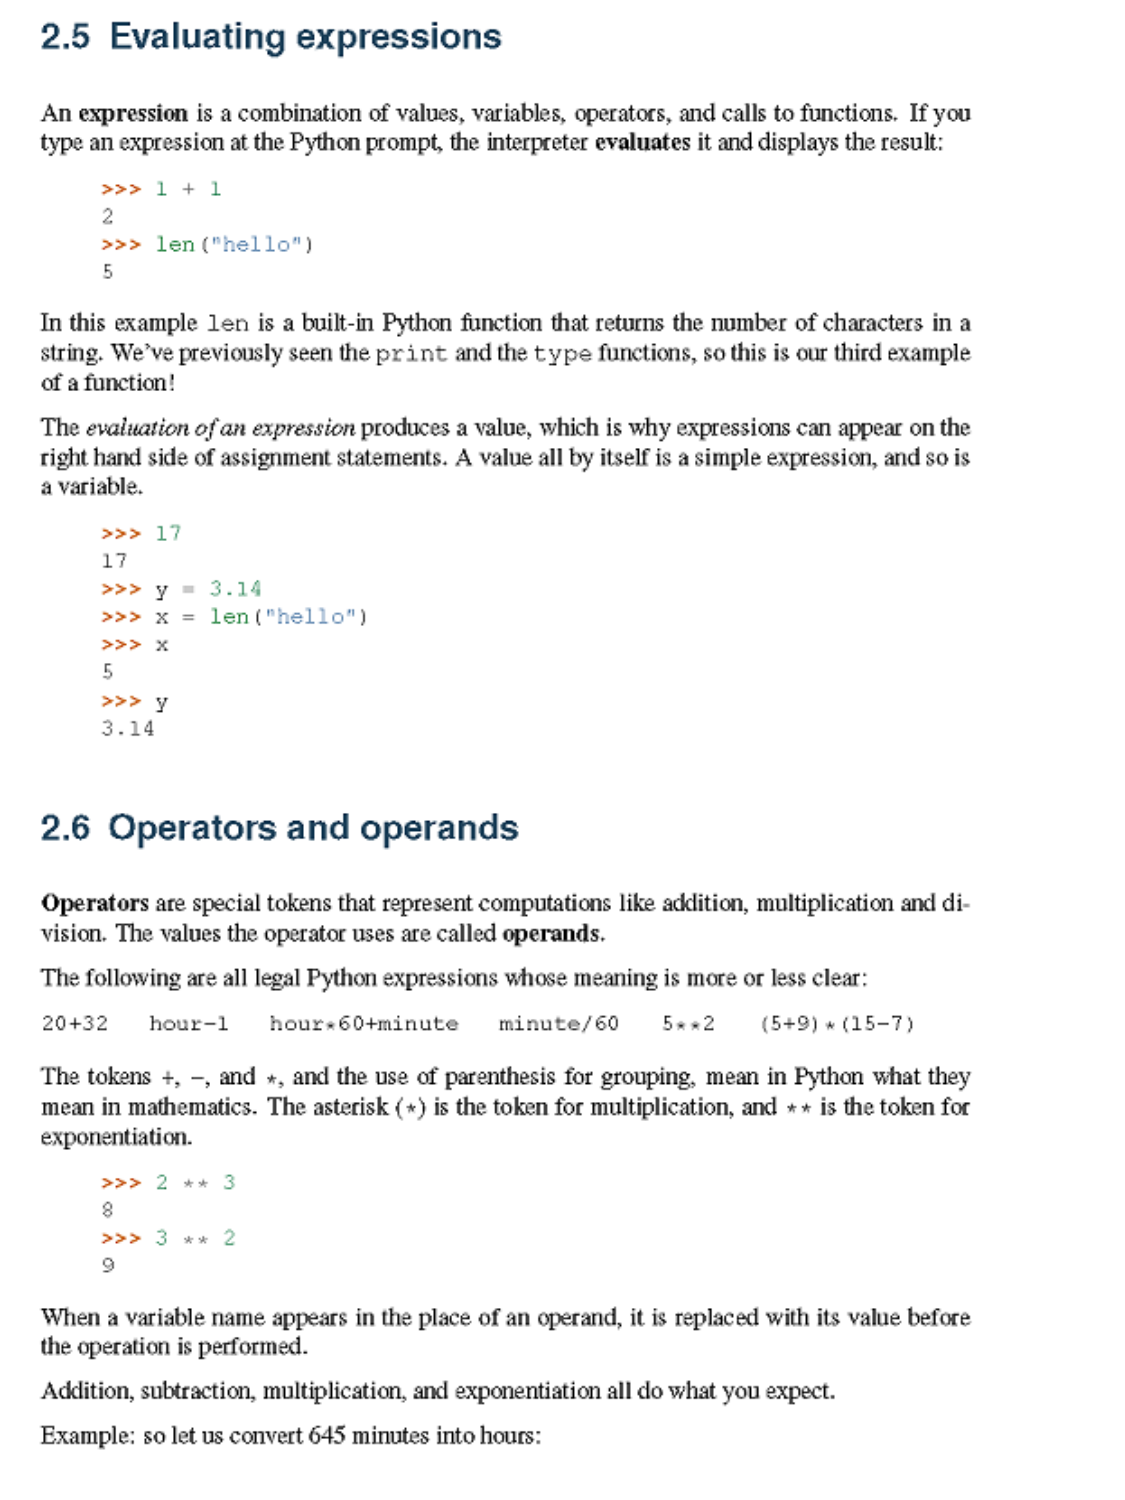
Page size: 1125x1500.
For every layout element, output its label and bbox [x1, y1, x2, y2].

picture [33, 17, 992, 1457]
